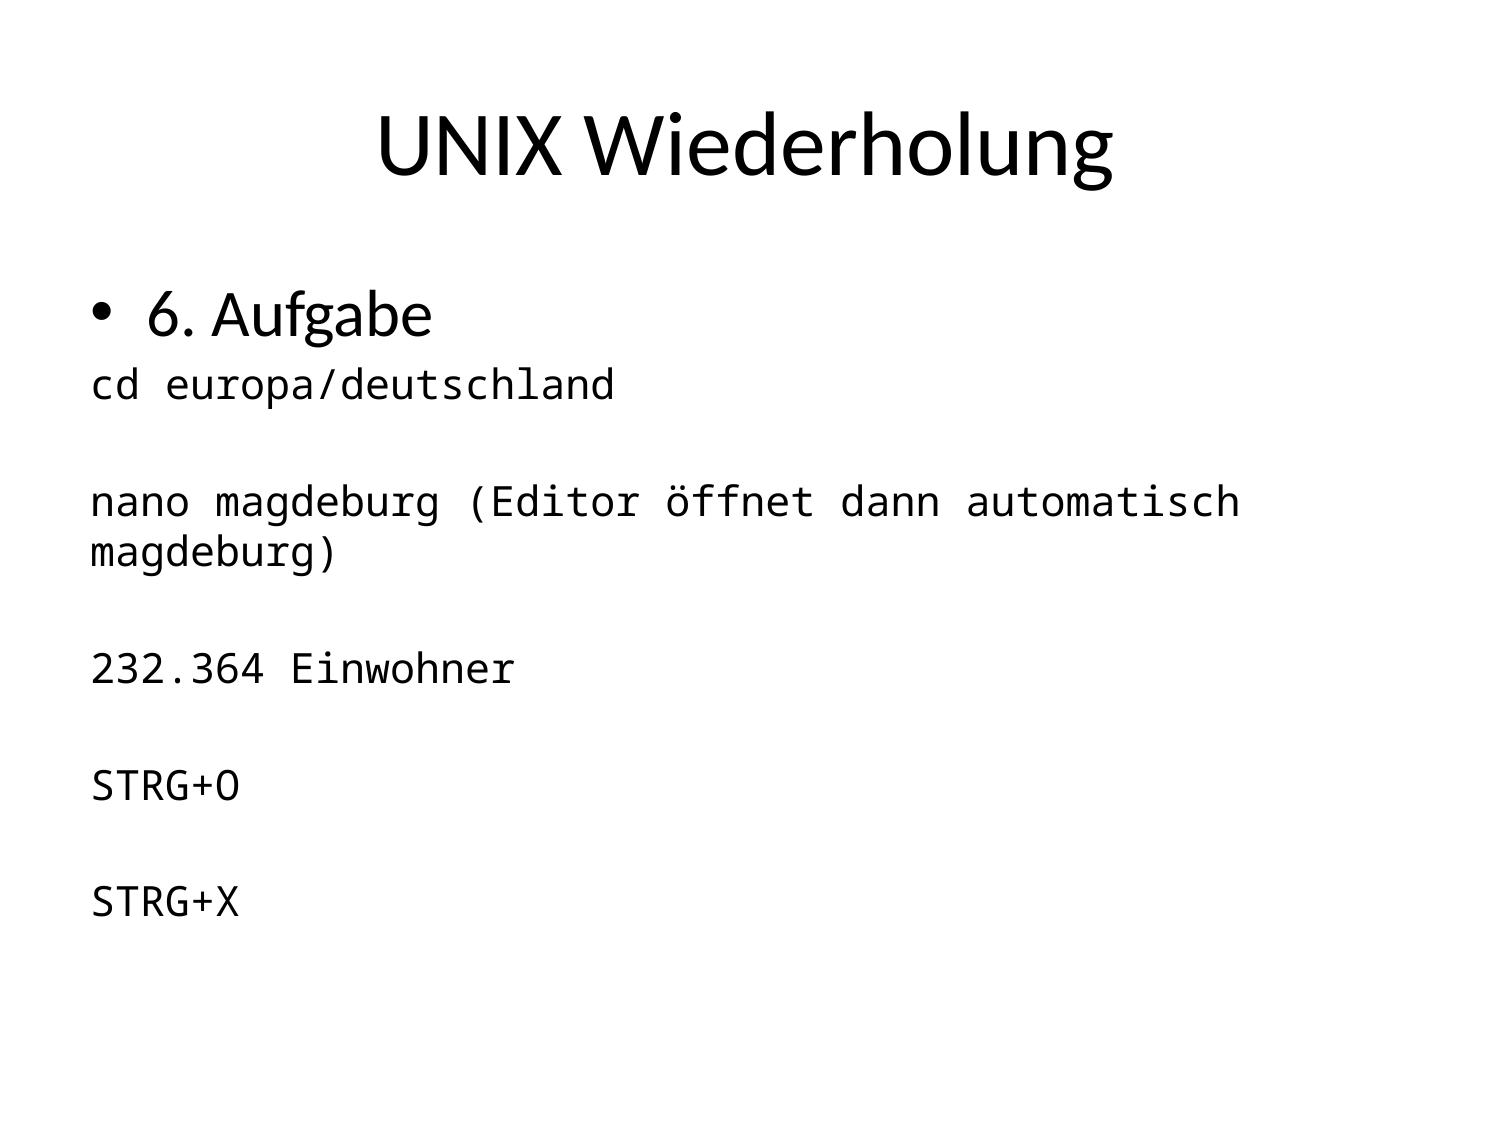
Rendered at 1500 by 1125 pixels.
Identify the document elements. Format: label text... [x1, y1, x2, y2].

list 6. Aufgabe cd europa/deutschland nano magdeburg (Editor öffnet dann automatisch magdeburg) 232.364 Einwohner STRG+O STRG+X [75, 262, 1425, 1005]
title UNIX Wiederholung [75, 45, 1425, 233]
